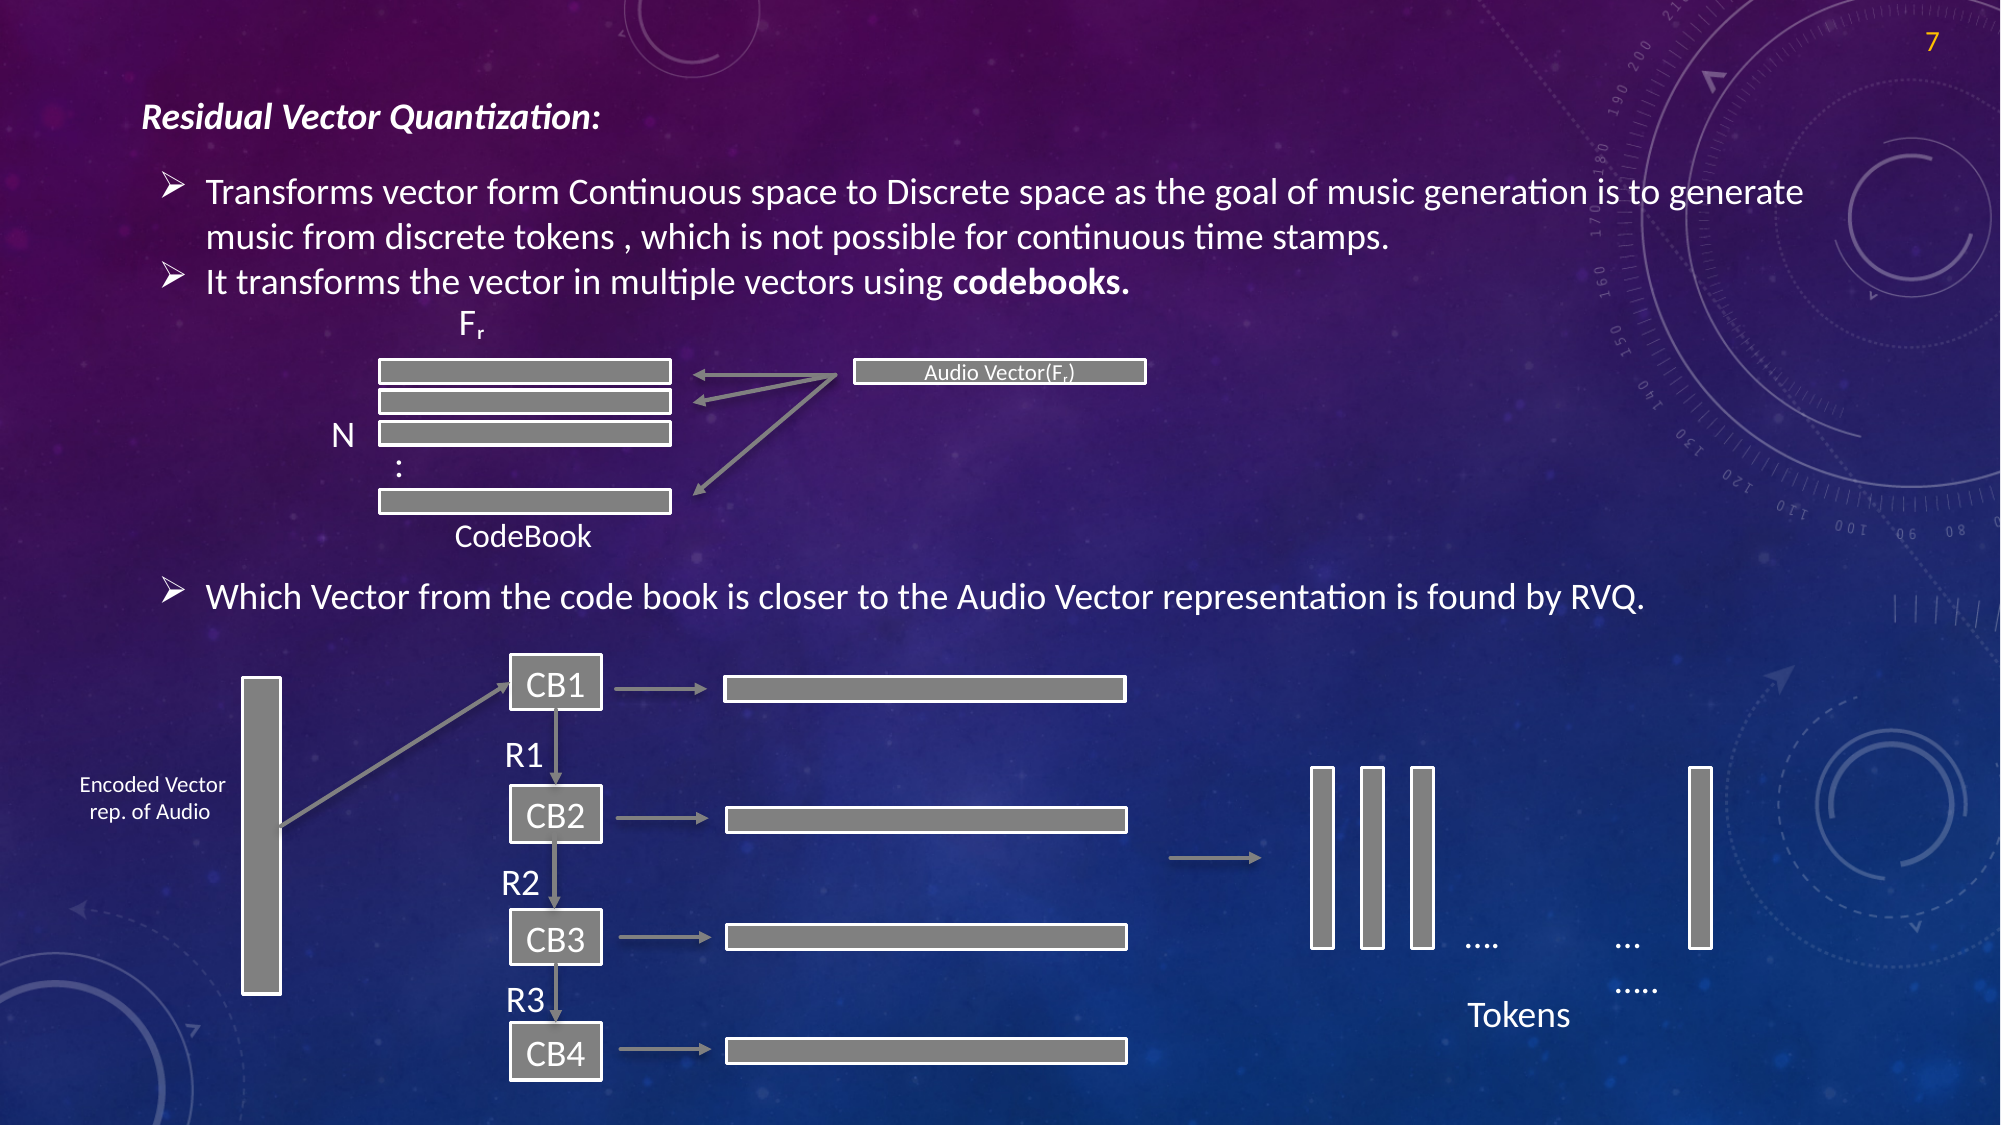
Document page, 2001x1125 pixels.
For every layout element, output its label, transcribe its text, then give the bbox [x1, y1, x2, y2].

text_box …. … ….. [1449, 904, 1677, 982]
text_box R1 [517, 722, 550, 783]
text_box : [379, 433, 647, 493]
text_box Audio Vector(Fᵣ) [853, 358, 1147, 385]
text_box [1688, 766, 1713, 950]
text_box R1 [561, 722, 565, 783]
text_box [378, 488, 672, 515]
text_box Residual Vector Quantization: [126, 85, 1127, 145]
text_box [723, 675, 1127, 703]
text_box R2 [486, 850, 550, 911]
text_box R3 [490, 967, 555, 1027]
text_box [378, 358, 672, 385]
picture [0, 0, 2001, 1125]
text_box [378, 388, 672, 415]
text_box Fᵣ [444, 290, 561, 351]
text_box Tokens [1361, 982, 1677, 1043]
text_box [241, 676, 282, 996]
text_box [725, 806, 1128, 834]
text_box Transforms vector form Continuous space to Discrete space as the goal of music generation is to generate music from discrete tokens , which is not possible for continuous time stamps. It transforms the vector in multiple vectors using codebooks. Which Vector from the code book is closer to the Audio Vector representation is found by RVQ. [144, 160, 1853, 625]
text_box CB1 [509, 653, 603, 711]
text_box [378, 420, 672, 447]
text_box [1410, 766, 1435, 950]
text_box R3 [557, 967, 566, 1027]
text_box N [316, 402, 377, 463]
text_box CB2 [509, 784, 603, 844]
text_box [1310, 766, 1335, 950]
text_box CB3 [509, 908, 603, 966]
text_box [692, 374, 836, 496]
text_box CodeBook [376, 506, 671, 562]
text_box 7 [1908, 14, 1956, 65]
text_box Encoded Vector rep. of Audio [49, 761, 257, 832]
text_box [280, 681, 511, 827]
text_box [725, 1037, 1128, 1065]
text_box [1360, 766, 1385, 950]
text_box CB4 [509, 1021, 603, 1082]
text_box [725, 923, 1128, 951]
